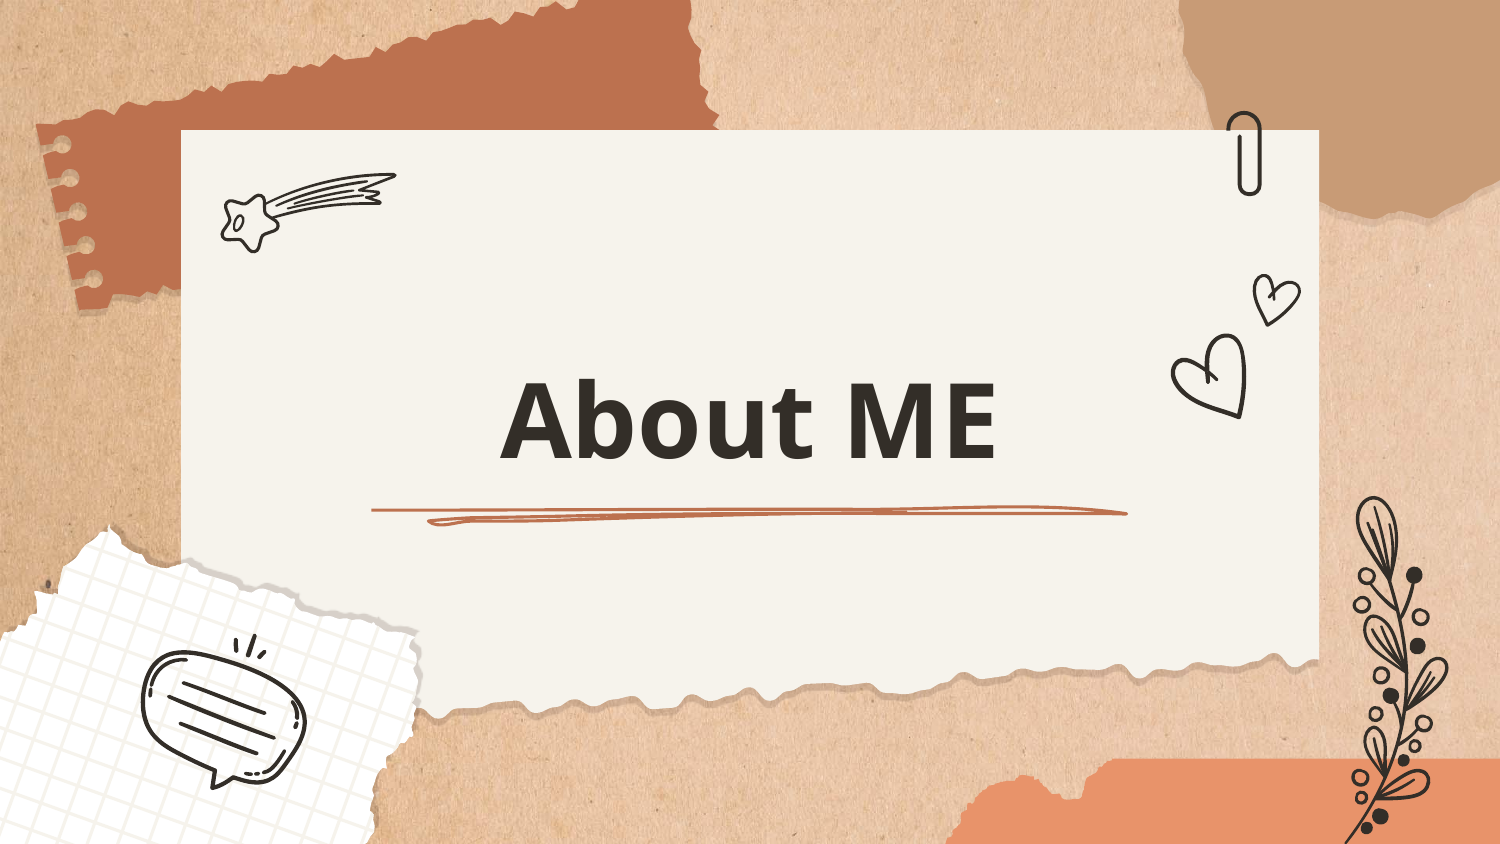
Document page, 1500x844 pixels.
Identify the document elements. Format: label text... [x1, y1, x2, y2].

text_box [1344, 496, 1449, 844]
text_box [281, 116, 338, 300]
picture [0, 0, 578, 524]
picture [688, 0, 1213, 130]
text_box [0, 524, 419, 844]
text_box [1226, 110, 1262, 197]
picture [419, 181, 1500, 844]
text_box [116, 633, 320, 813]
text_box [371, 506, 1127, 525]
title About ME [299, 216, 1201, 495]
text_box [1164, 272, 1303, 439]
